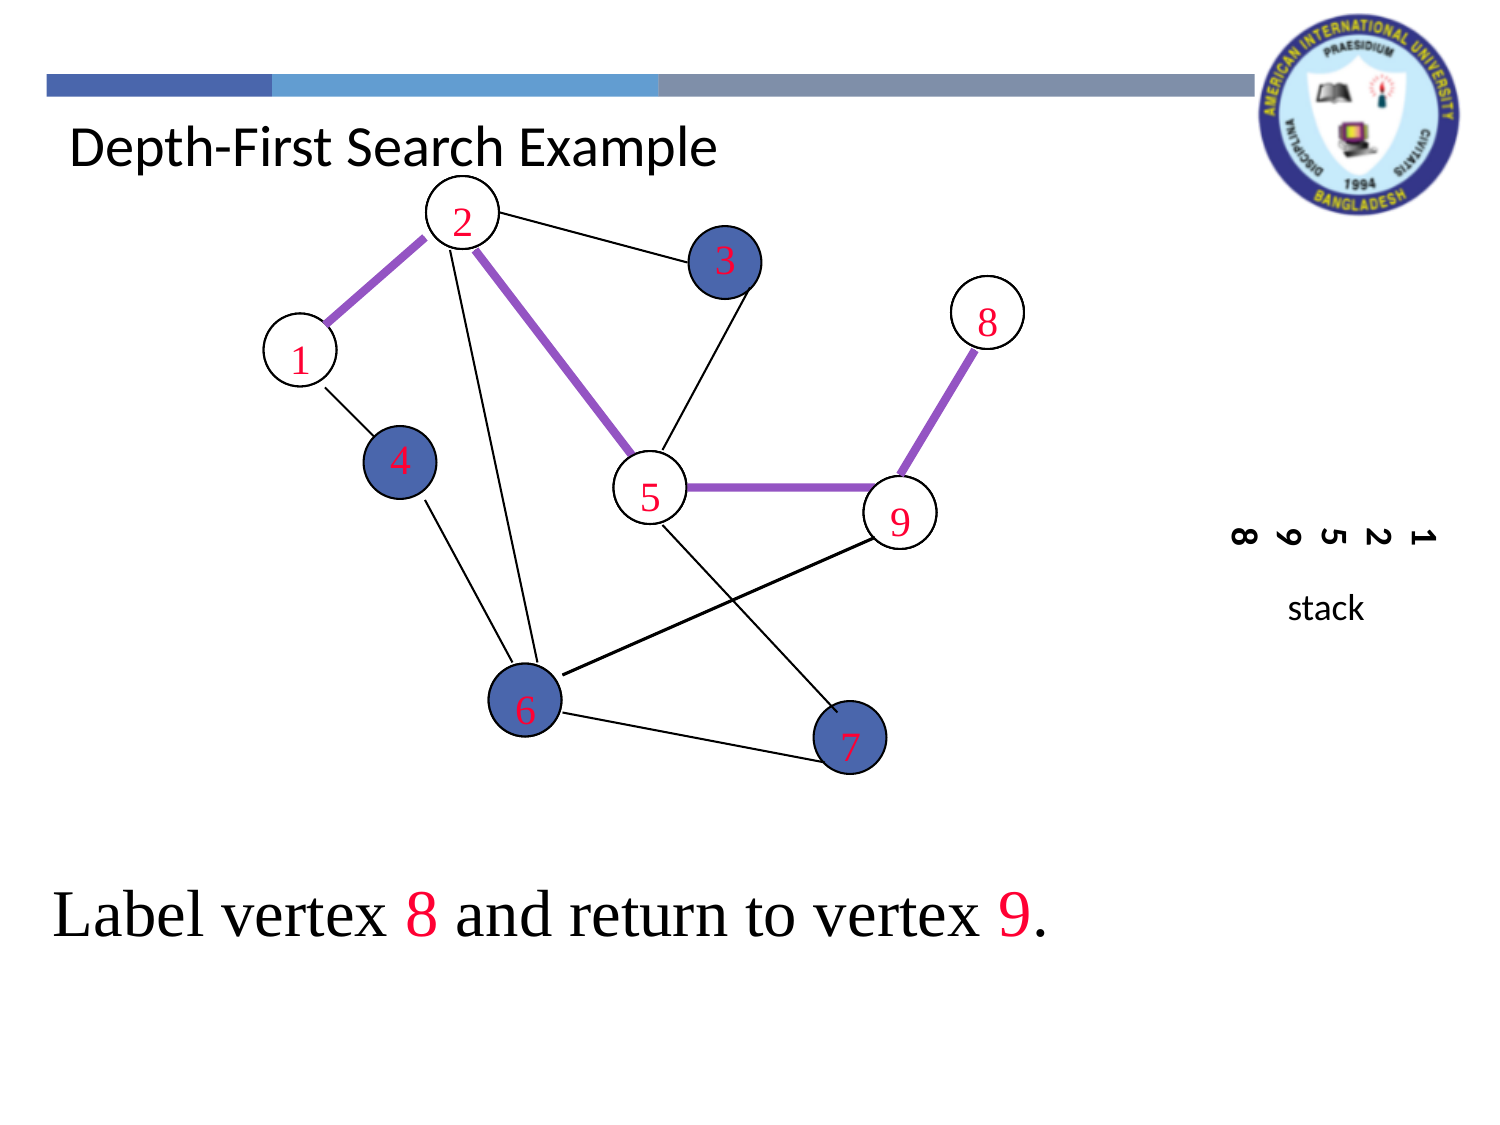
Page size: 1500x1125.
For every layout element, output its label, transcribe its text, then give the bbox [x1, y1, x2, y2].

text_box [488, 662, 562, 741]
text_box [702, 228, 762, 299]
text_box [863, 475, 937, 553]
text_box Label vertex 8 and return to vertex 9. [37, 862, 1200, 958]
picture [1254, 9, 1465, 221]
text_box 7 [825, 712, 863, 778]
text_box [612, 450, 687, 529]
text_box Depth-First Search Example [54, 100, 825, 140]
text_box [425, 175, 500, 253]
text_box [950, 275, 1025, 353]
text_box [263, 312, 337, 391]
text_box [363, 435, 375, 489]
text_box 3 [699, 224, 738, 291]
text_box [813, 701, 887, 772]
text_box 1 2 5 9 8 [1195, 512, 1457, 582]
text_box [688, 236, 699, 289]
text_box 4 [375, 425, 413, 491]
text_box stack [1272, 582, 1380, 636]
text_box [377, 428, 437, 499]
